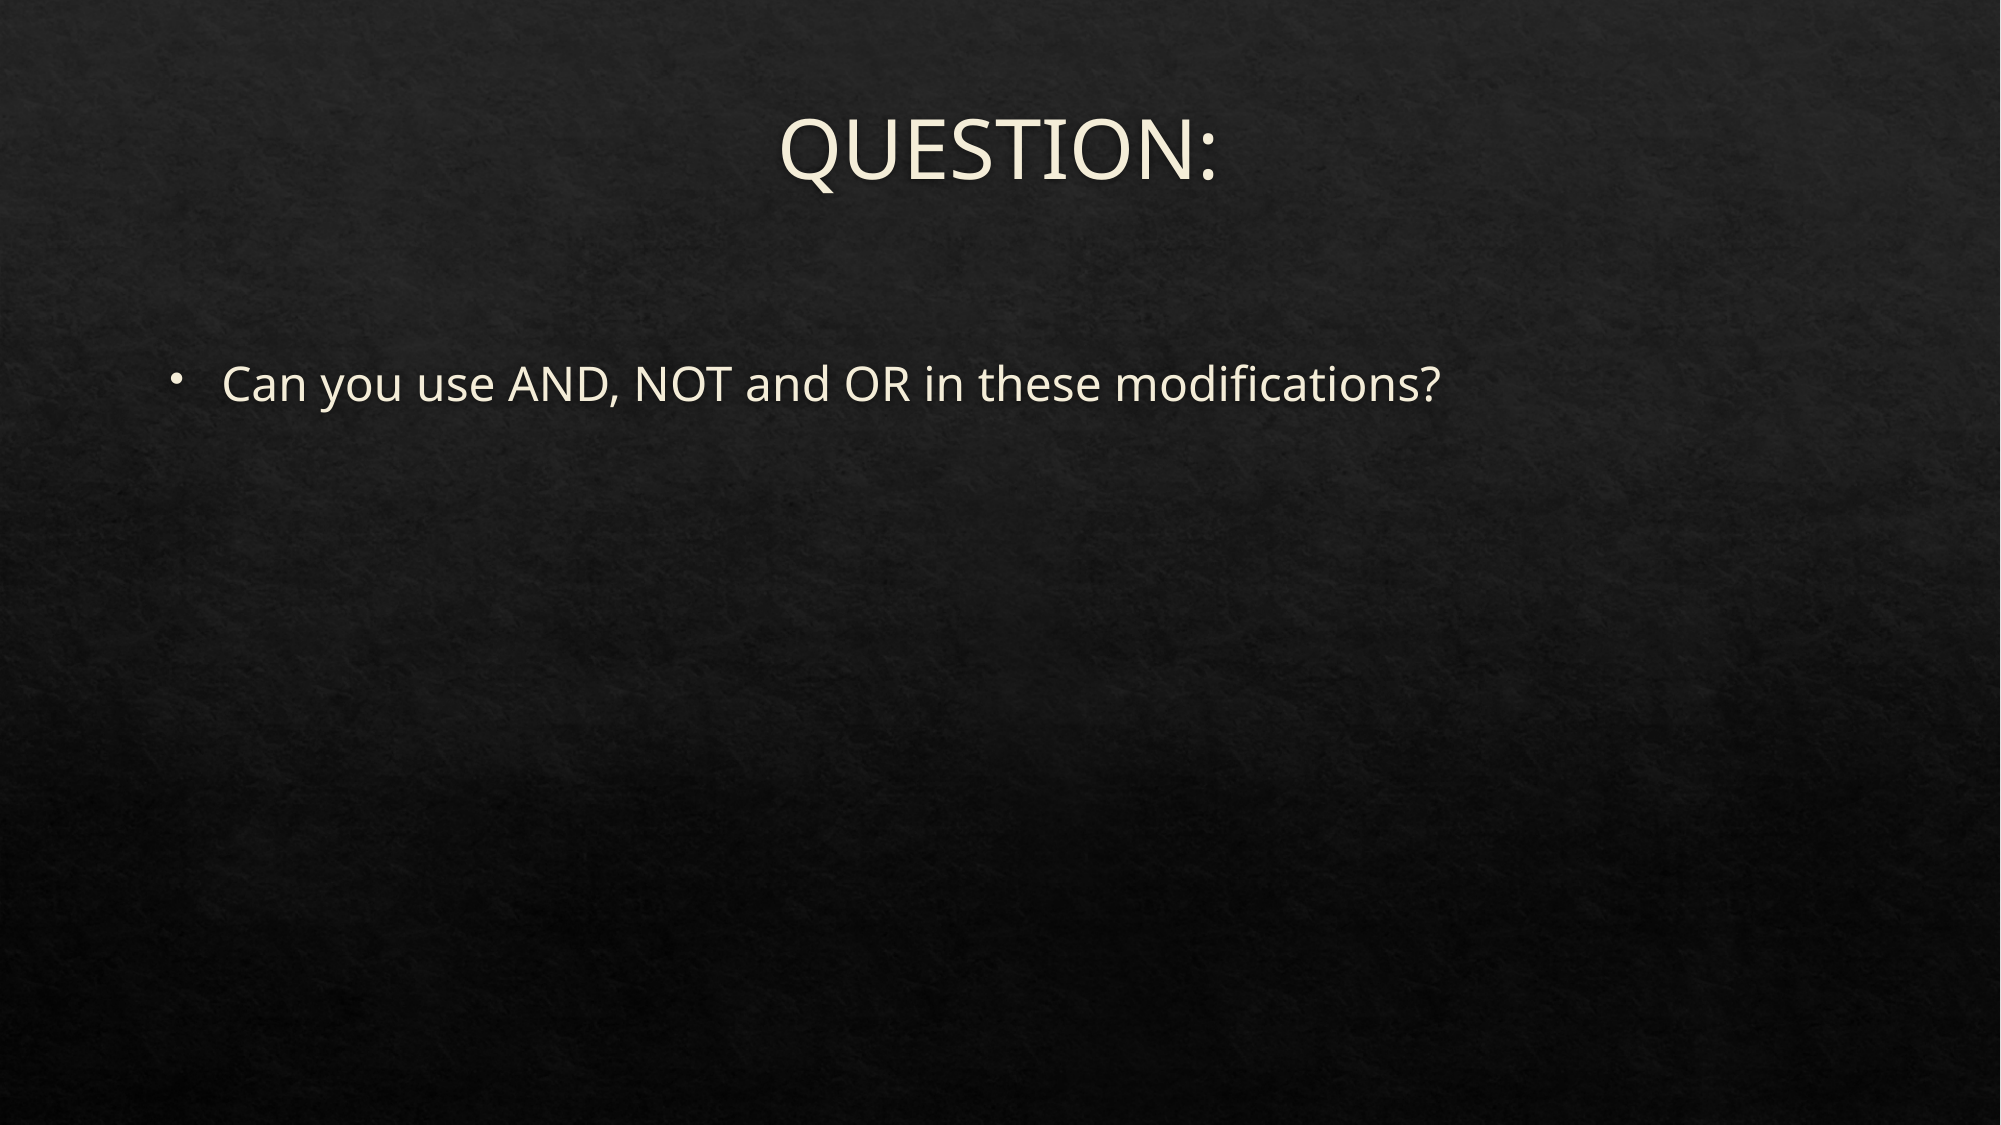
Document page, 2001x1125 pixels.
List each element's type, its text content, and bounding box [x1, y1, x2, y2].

list Can you use AND, NOT and OR in these modifications? [149, 340, 1849, 950]
title QUESTION: [149, 99, 1849, 307]
